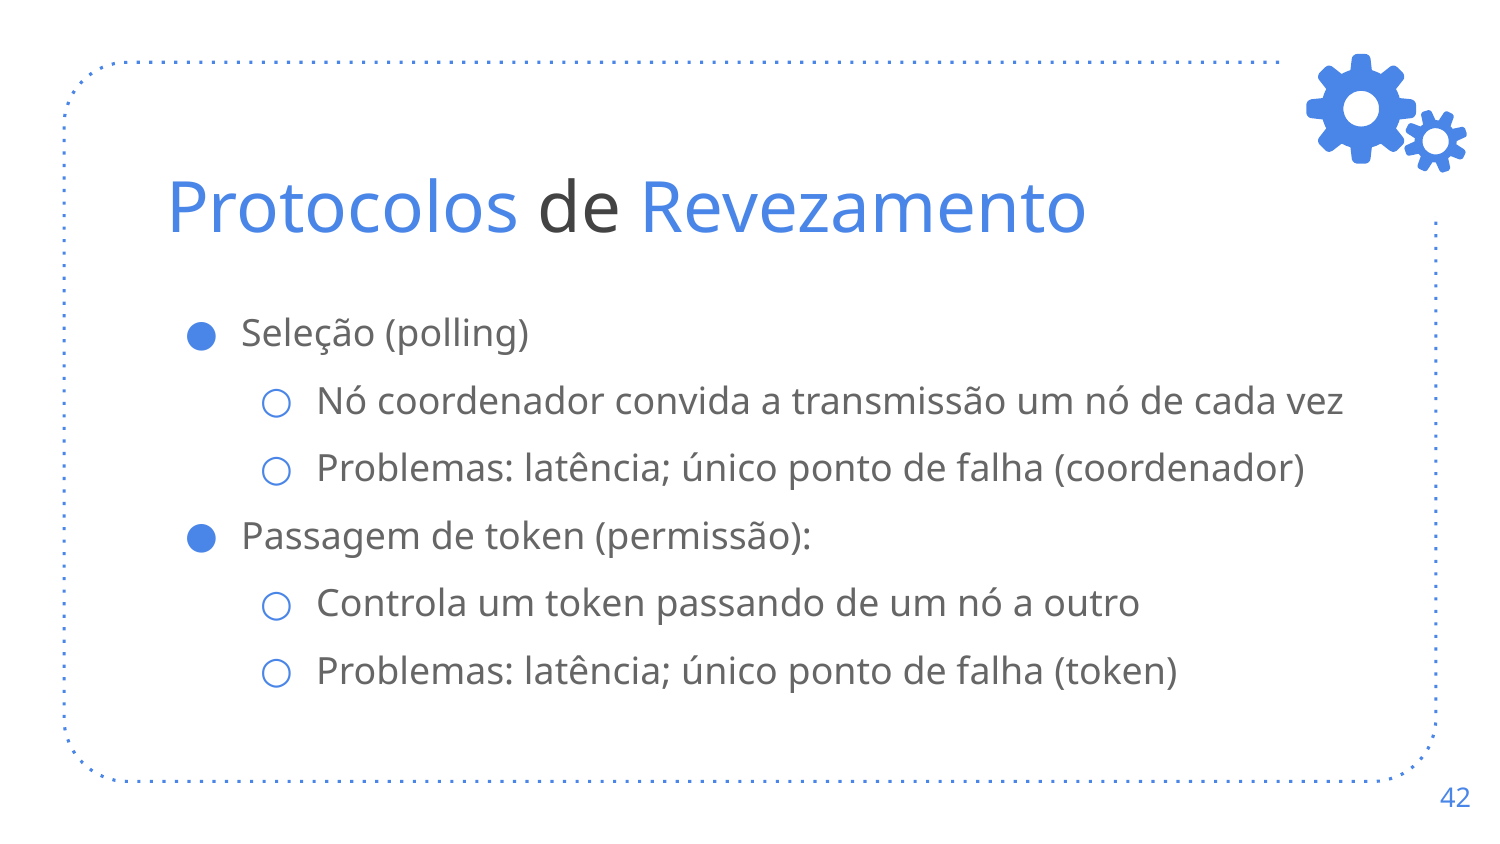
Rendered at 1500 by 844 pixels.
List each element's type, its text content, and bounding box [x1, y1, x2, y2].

title Protocolos de Revezamento [151, 146, 1278, 271]
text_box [1306, 53, 1467, 173]
list Seleção (polling) Nó coordenador convida a transmissão um nó de cada vez Problemas: latência; único ponto de falha (coordenador) Passagem de token (permissão): Controla um token passando de um nó a outro Problemas: latência; único ponto de falha (token) [151, 271, 1400, 661]
slide_number ‹#› [1411, 753, 1500, 844]
